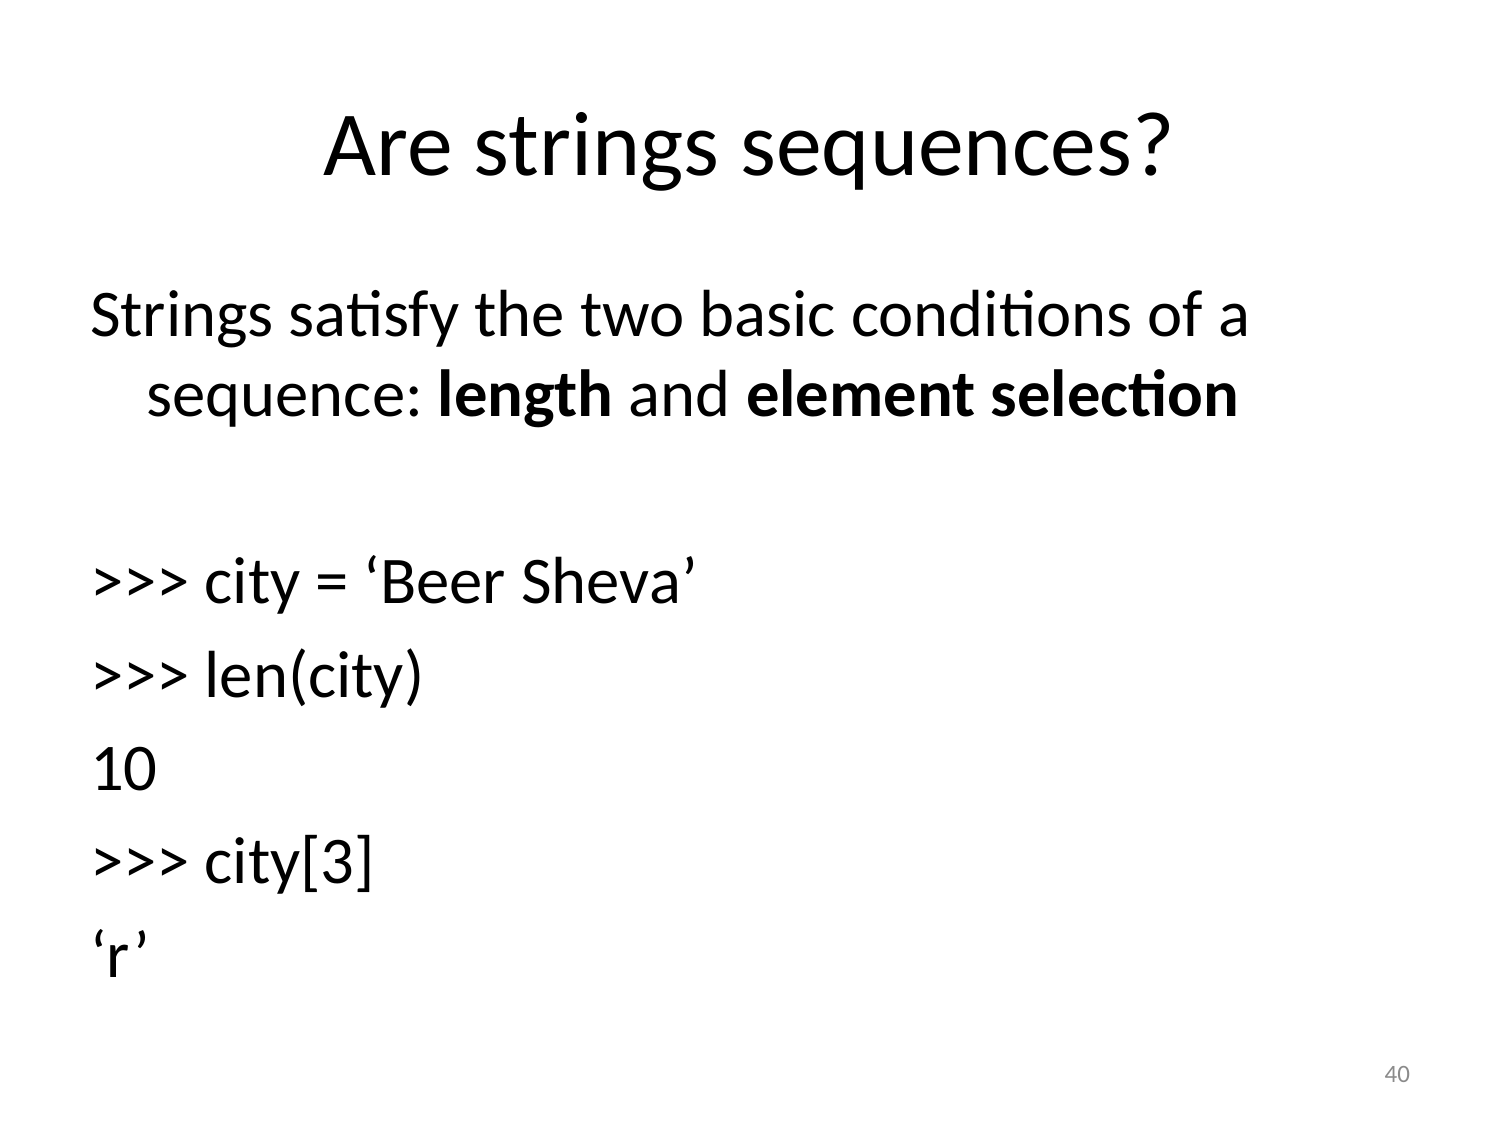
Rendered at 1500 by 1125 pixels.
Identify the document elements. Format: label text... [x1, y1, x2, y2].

slide_number 40 [1074, 1042, 1425, 1103]
title Are strings sequences? [75, 45, 1425, 233]
list Strings satisfy the two basic conditions of a sequence: length and element selection >>> city = ‘Beer Sheva’ >>> len(city) 10 >>> city[3] ‘r’ [75, 262, 1425, 1005]
